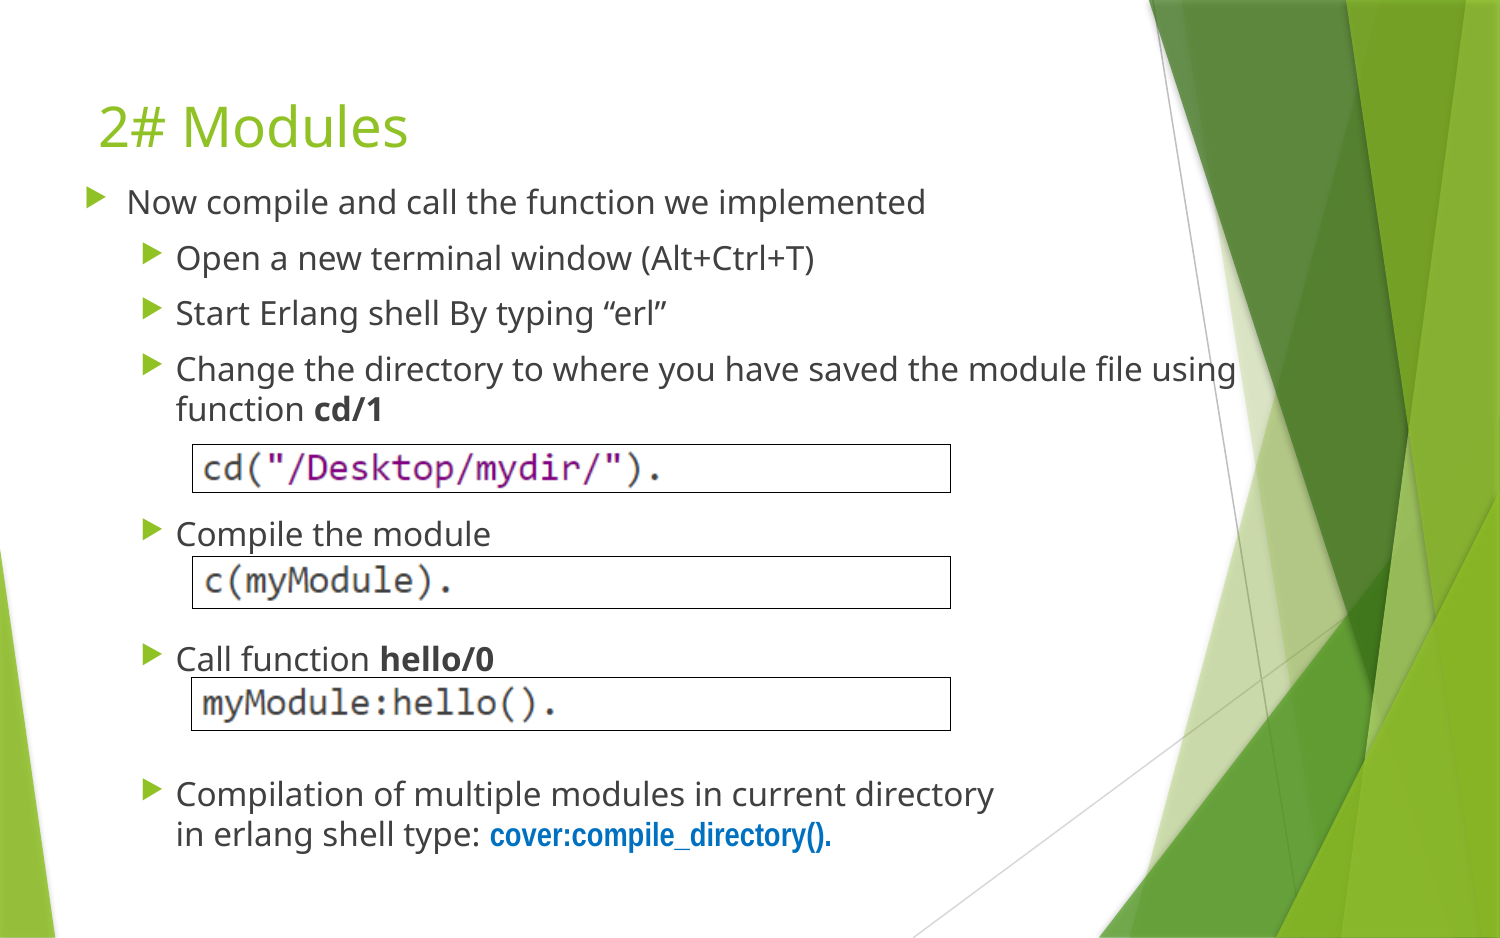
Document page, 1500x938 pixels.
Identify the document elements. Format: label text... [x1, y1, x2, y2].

title 2# Modules [83, 83, 1141, 173]
picture [191, 443, 951, 494]
picture [190, 676, 951, 732]
picture [192, 556, 951, 609]
list Now compile and call the function we implemented Open a new terminal window (Alt+Ctrl+T) Start Erlang shell By typing “erl” Change the directory to where you have saved the module file using function cd/1 Compile the module Call function hello/0 Compilation of multiple modules in current directory in erlang shell type: cover:compile_directory(). [69, 173, 1298, 799]
